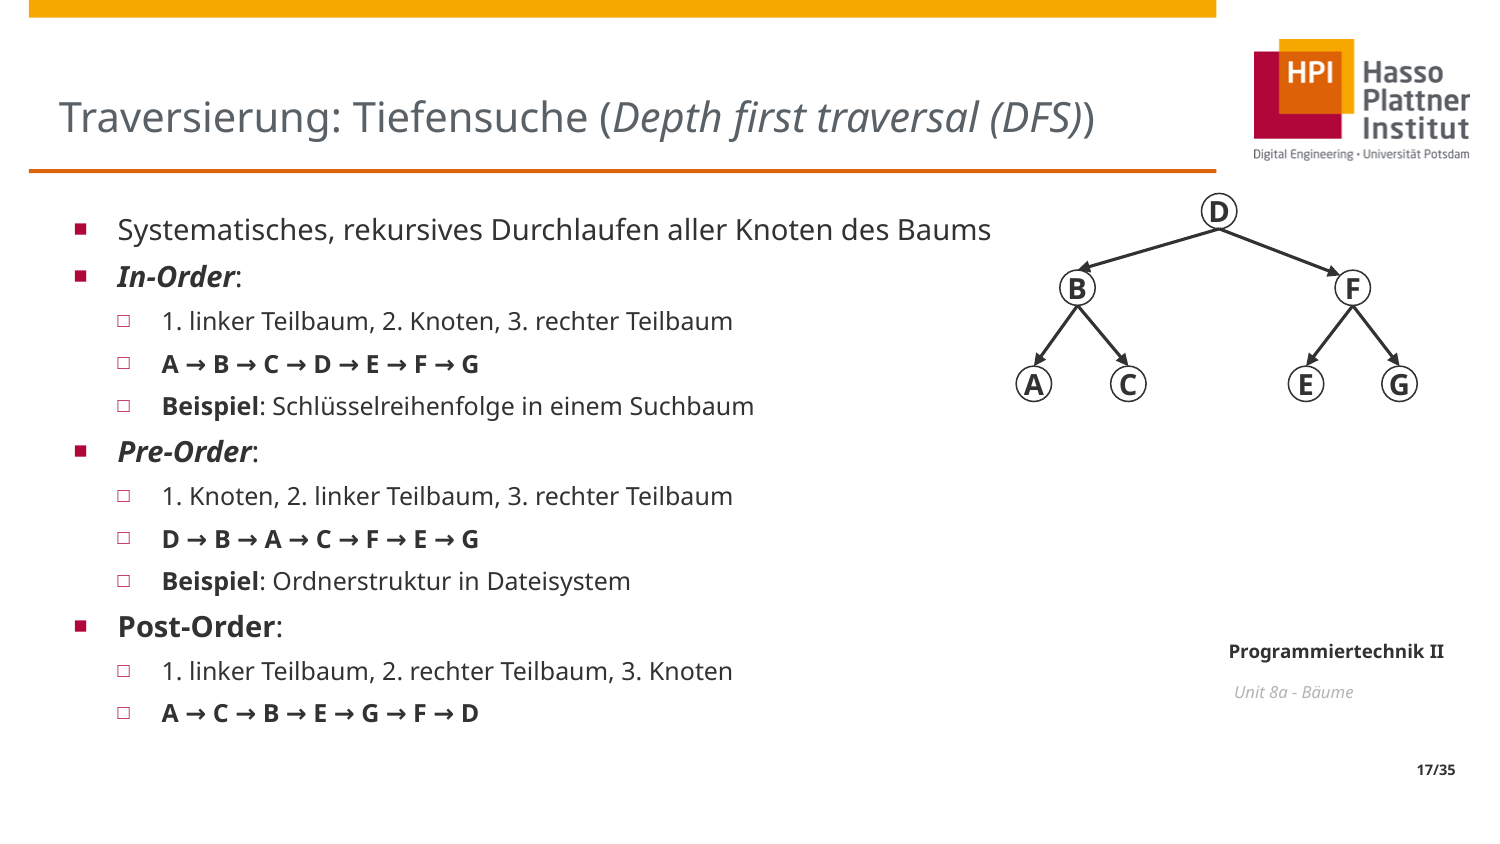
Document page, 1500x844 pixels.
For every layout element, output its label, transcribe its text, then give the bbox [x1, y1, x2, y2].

text_box F [1335, 270, 1371, 303]
list Systematisches, rekursives Durchlaufen aller Knoten des Baums In-Order: 1. linker Teilbaum, 2. Knoten, 3. rechter Teilbaum A → B → C → D → E → F → G Beispiel: Schlüsselreihenfolge in einem Suchbaum Pre-Order: 1. Knoten, 2. linker Teilbaum, 3. rechter Teilbaum D → B → A → C → F → E → G Beispiel: Ordnerstruktur in Dateisystem Post-Order: 1. linker Teilbaum, 2. rechter Teilbaum, 3. Knoten A → C → B → E → G → F → D [58, 203, 1187, 788]
text_box B [1059, 270, 1096, 303]
text_box G [1381, 366, 1418, 402]
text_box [1077, 228, 1220, 271]
text_box E [1288, 367, 1324, 402]
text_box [1033, 305, 1078, 367]
text_box A [1016, 367, 1052, 402]
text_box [1355, 305, 1400, 367]
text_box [1079, 305, 1129, 367]
picture [1254, 39, 1470, 161]
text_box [1220, 228, 1341, 276]
title Traversierung: Tiefensuche (Depth first traversal (DFS)) [58, 17, 1187, 170]
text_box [1305, 305, 1354, 367]
text_box C [1110, 366, 1147, 402]
text_box D [1201, 193, 1237, 227]
